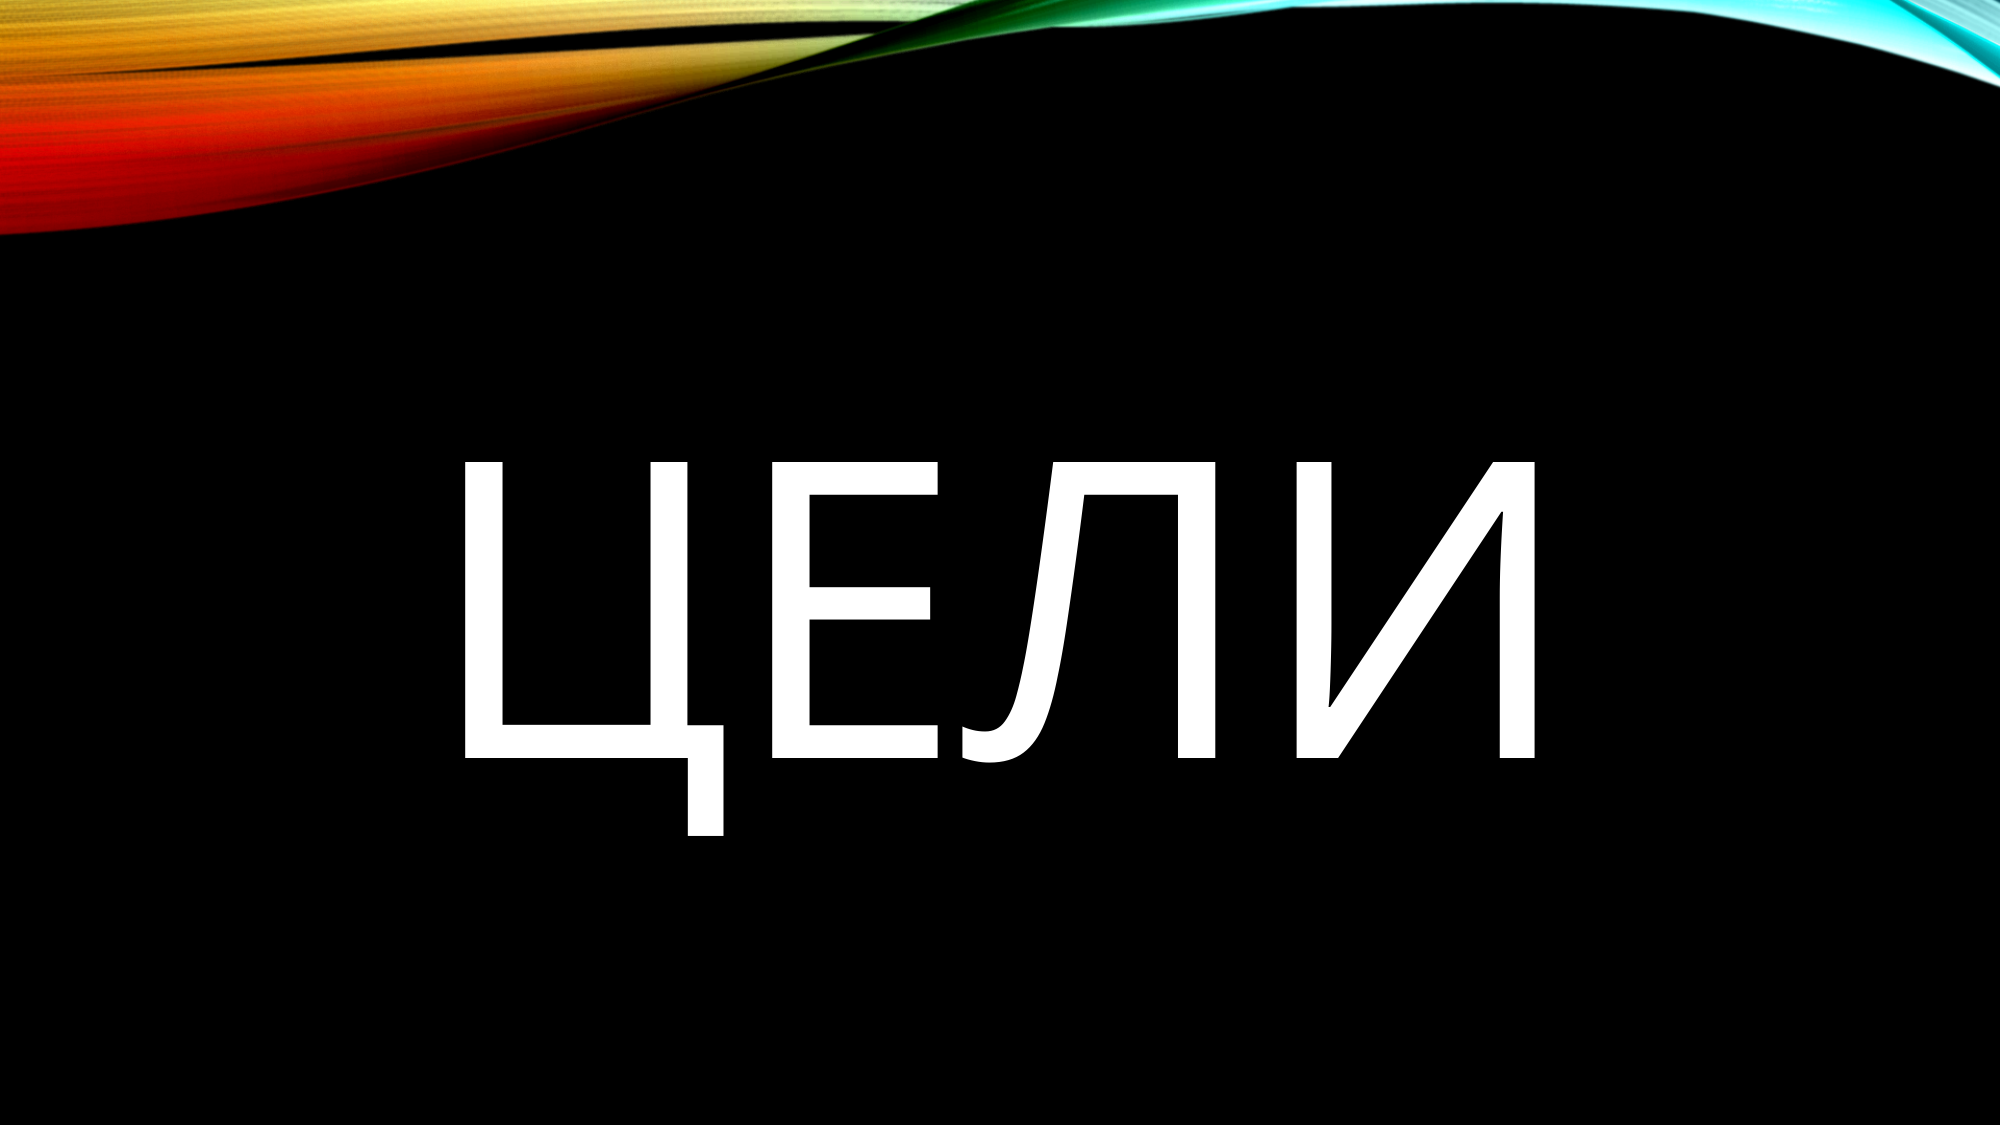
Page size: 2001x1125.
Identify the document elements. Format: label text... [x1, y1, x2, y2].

picture [0, 0, 2000, 229]
title Цели [0, 229, 2000, 1020]
